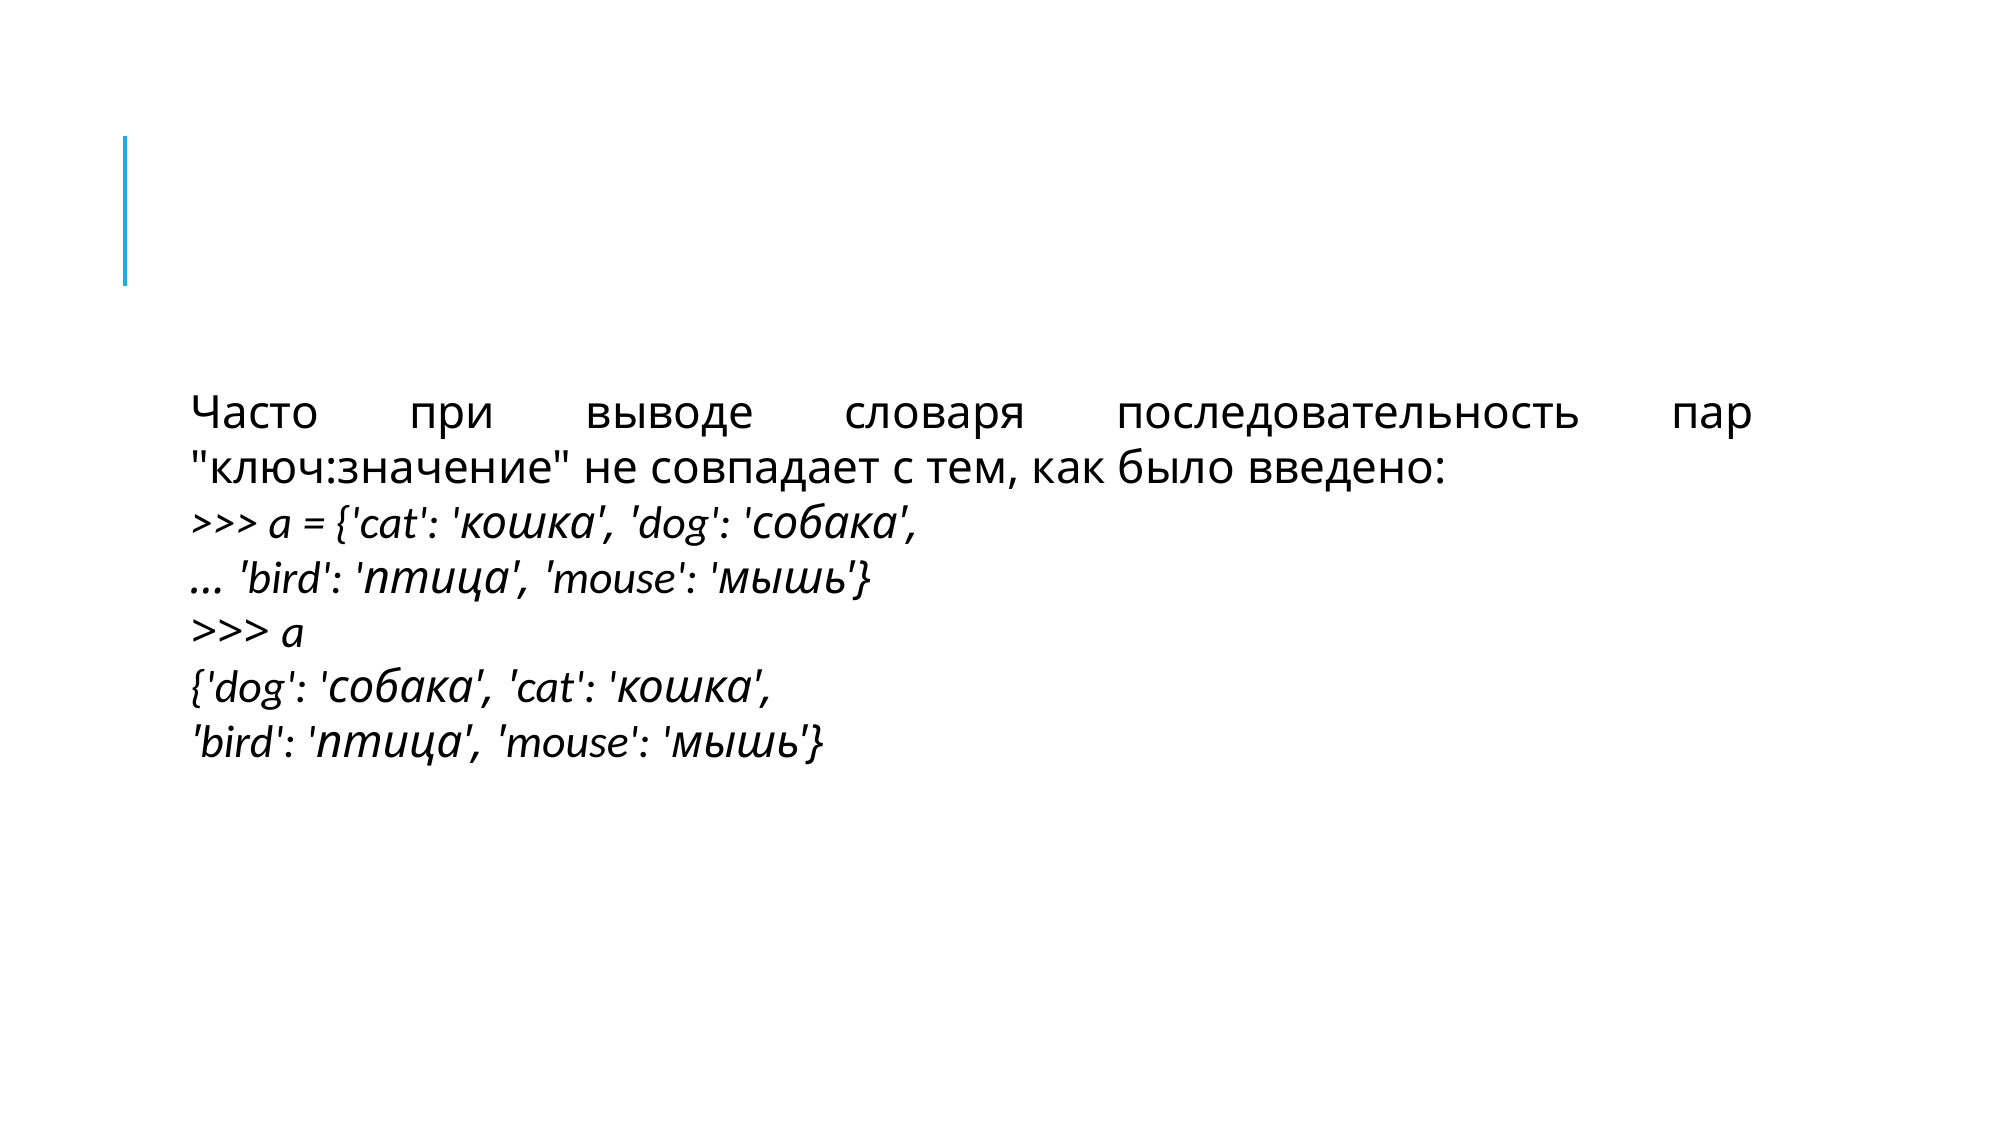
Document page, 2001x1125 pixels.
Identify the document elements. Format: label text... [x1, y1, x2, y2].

list Часто при выводе словаря последовательность пар "ключ:значение" не совпадает с тем, как было введено: >>> a = {'cat': 'кошка', 'dog': 'собака', ... 'bird': 'птица', 'mouse': 'мышь'} >>> a {'dog': 'собака', 'cat': 'кошка', 'bird': 'птица', 'mouse': 'мышь'} [168, 375, 1763, 1035]
